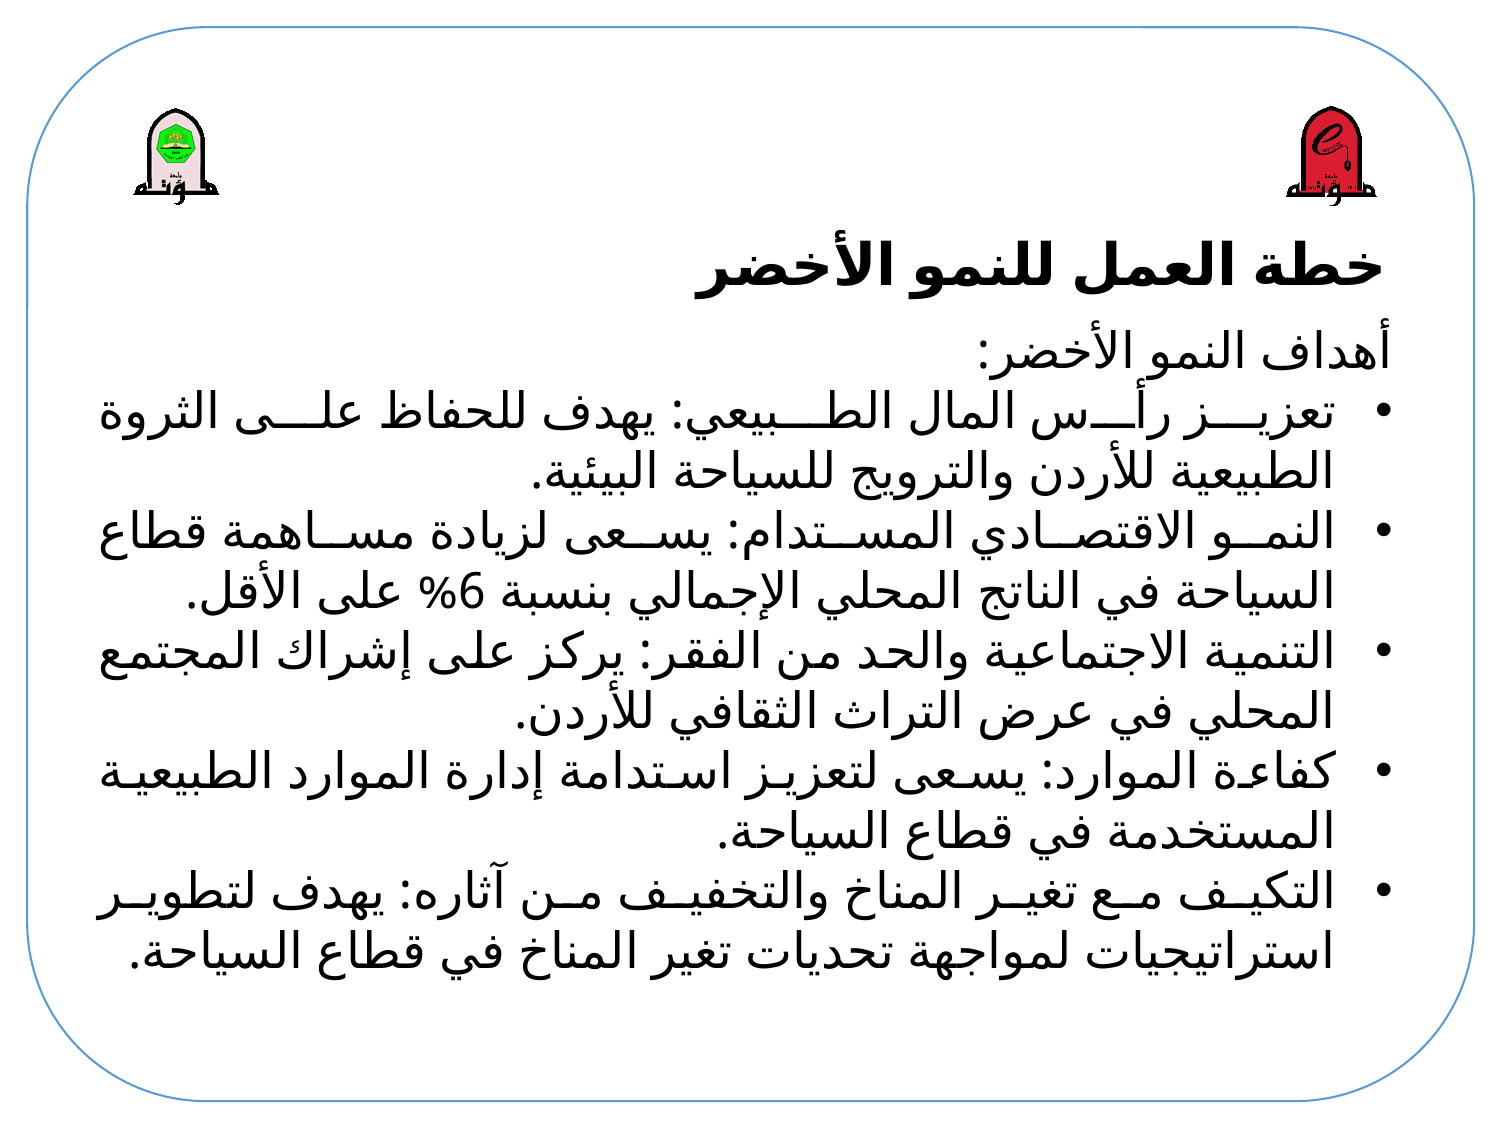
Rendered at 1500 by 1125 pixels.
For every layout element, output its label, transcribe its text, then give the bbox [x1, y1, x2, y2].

subtitle أهداف النمو الأخضر: تعزيز رأس المال الطبيعي: يهدف للحفاظ على الثروة الطبيعية للأردن والترويج للسياحة البيئية. النمو الاقتصادي المستدام: يسعى لزيادة مساهمة قطاع السياحة في الناتج المحلي الإجمالي بنسبة 6% على الأقل. التنمية الاجتماعية والحد من الفقر: يركز على إشراك المجتمع المحلي في عرض التراث الثقافي للأردن. كفاءة الموارد: يسعى لتعزيز استدامة إدارة الموارد الطبيعية المستخدمة في قطاع السياحة. التكيف مع تغير المناخ والتخفيف من آثاره: يهدف لتطوير استراتيجيات لمواجهة تحديات تغير المناخ في قطاع السياحة. [83, 311, 1408, 979]
picture [1282, 106, 1380, 208]
picture [131, 102, 220, 208]
title خطة العمل للنمو الأخضر [430, 227, 1402, 294]
